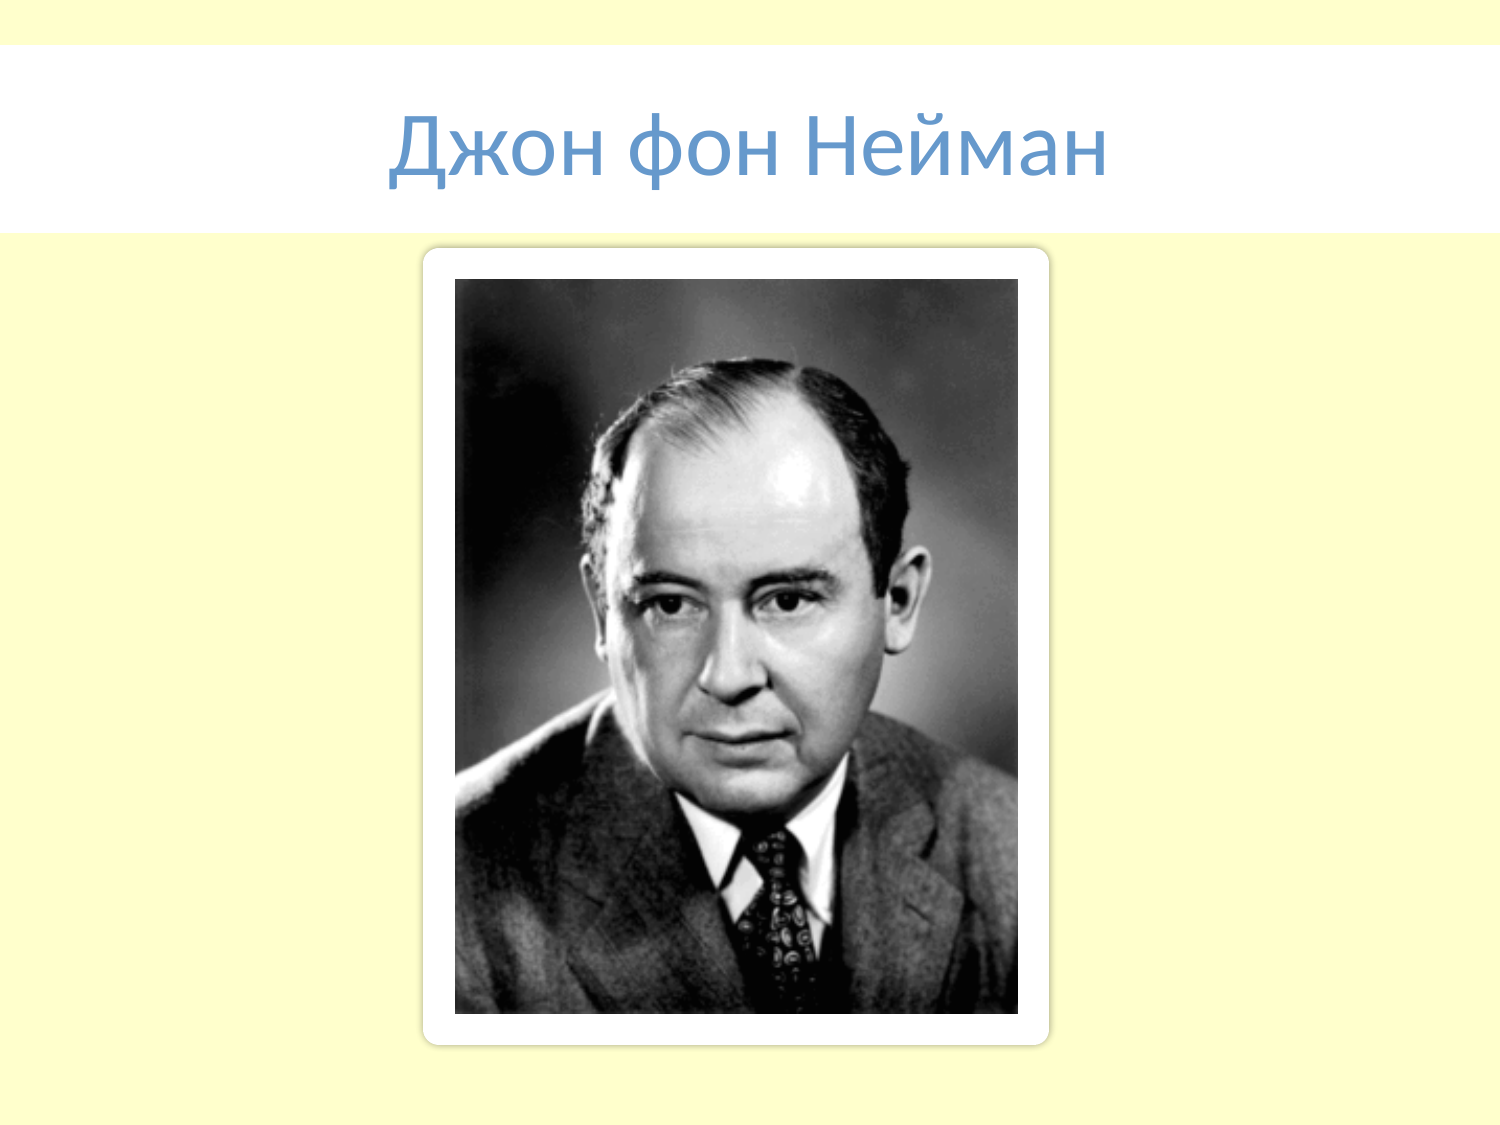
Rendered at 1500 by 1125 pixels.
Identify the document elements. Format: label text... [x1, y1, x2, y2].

title Джон фон Нейман [0, 45, 1500, 233]
picture [454, 278, 1019, 1015]
